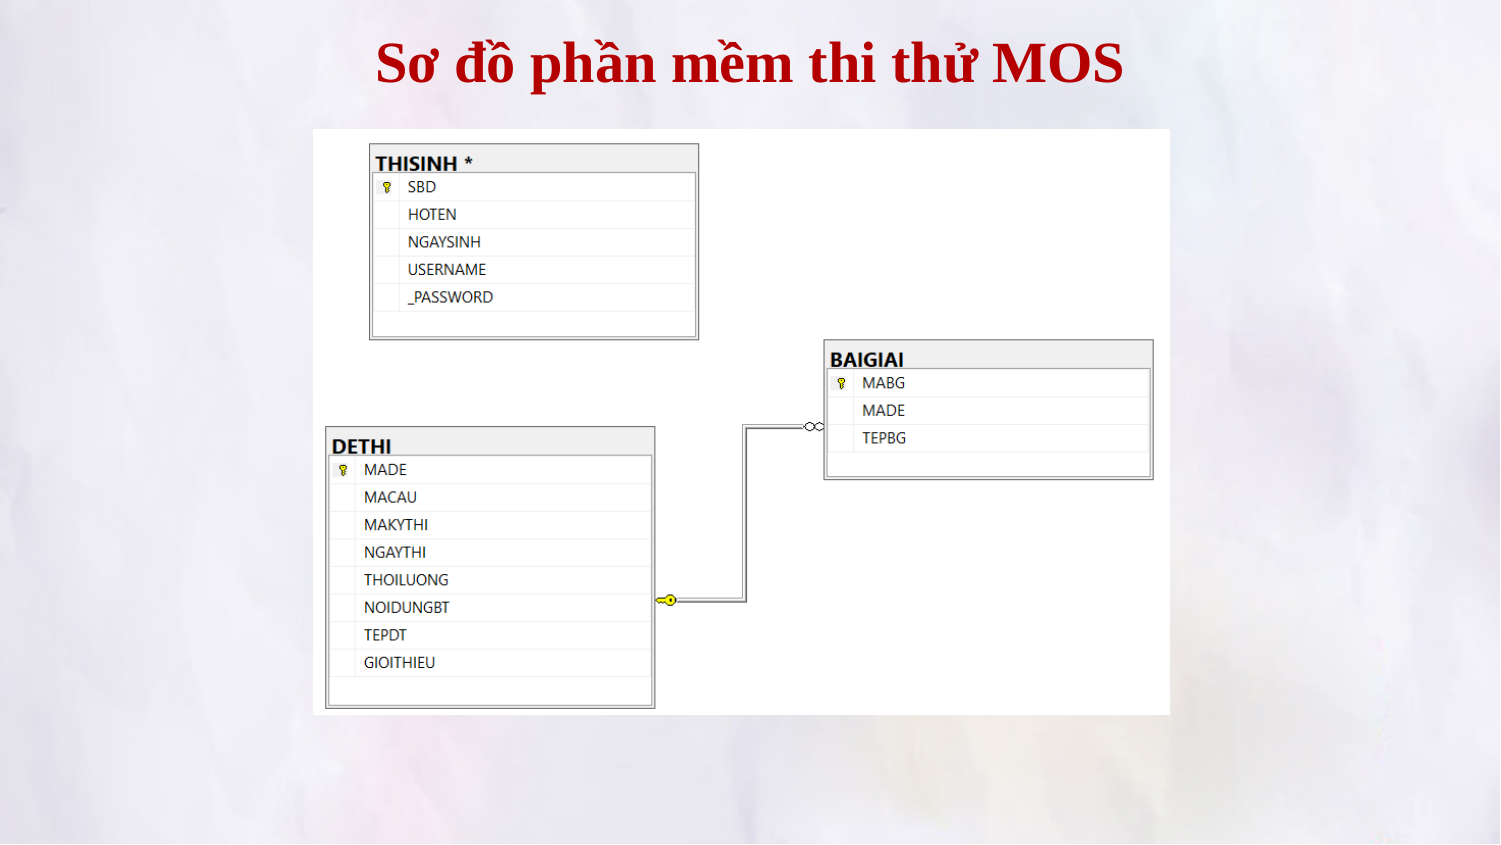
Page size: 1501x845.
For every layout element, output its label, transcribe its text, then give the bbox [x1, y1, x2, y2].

picture [0, 0, 1500, 844]
text_box Sơ đồ phần mềm thi thử MOS [360, 16, 1192, 102]
